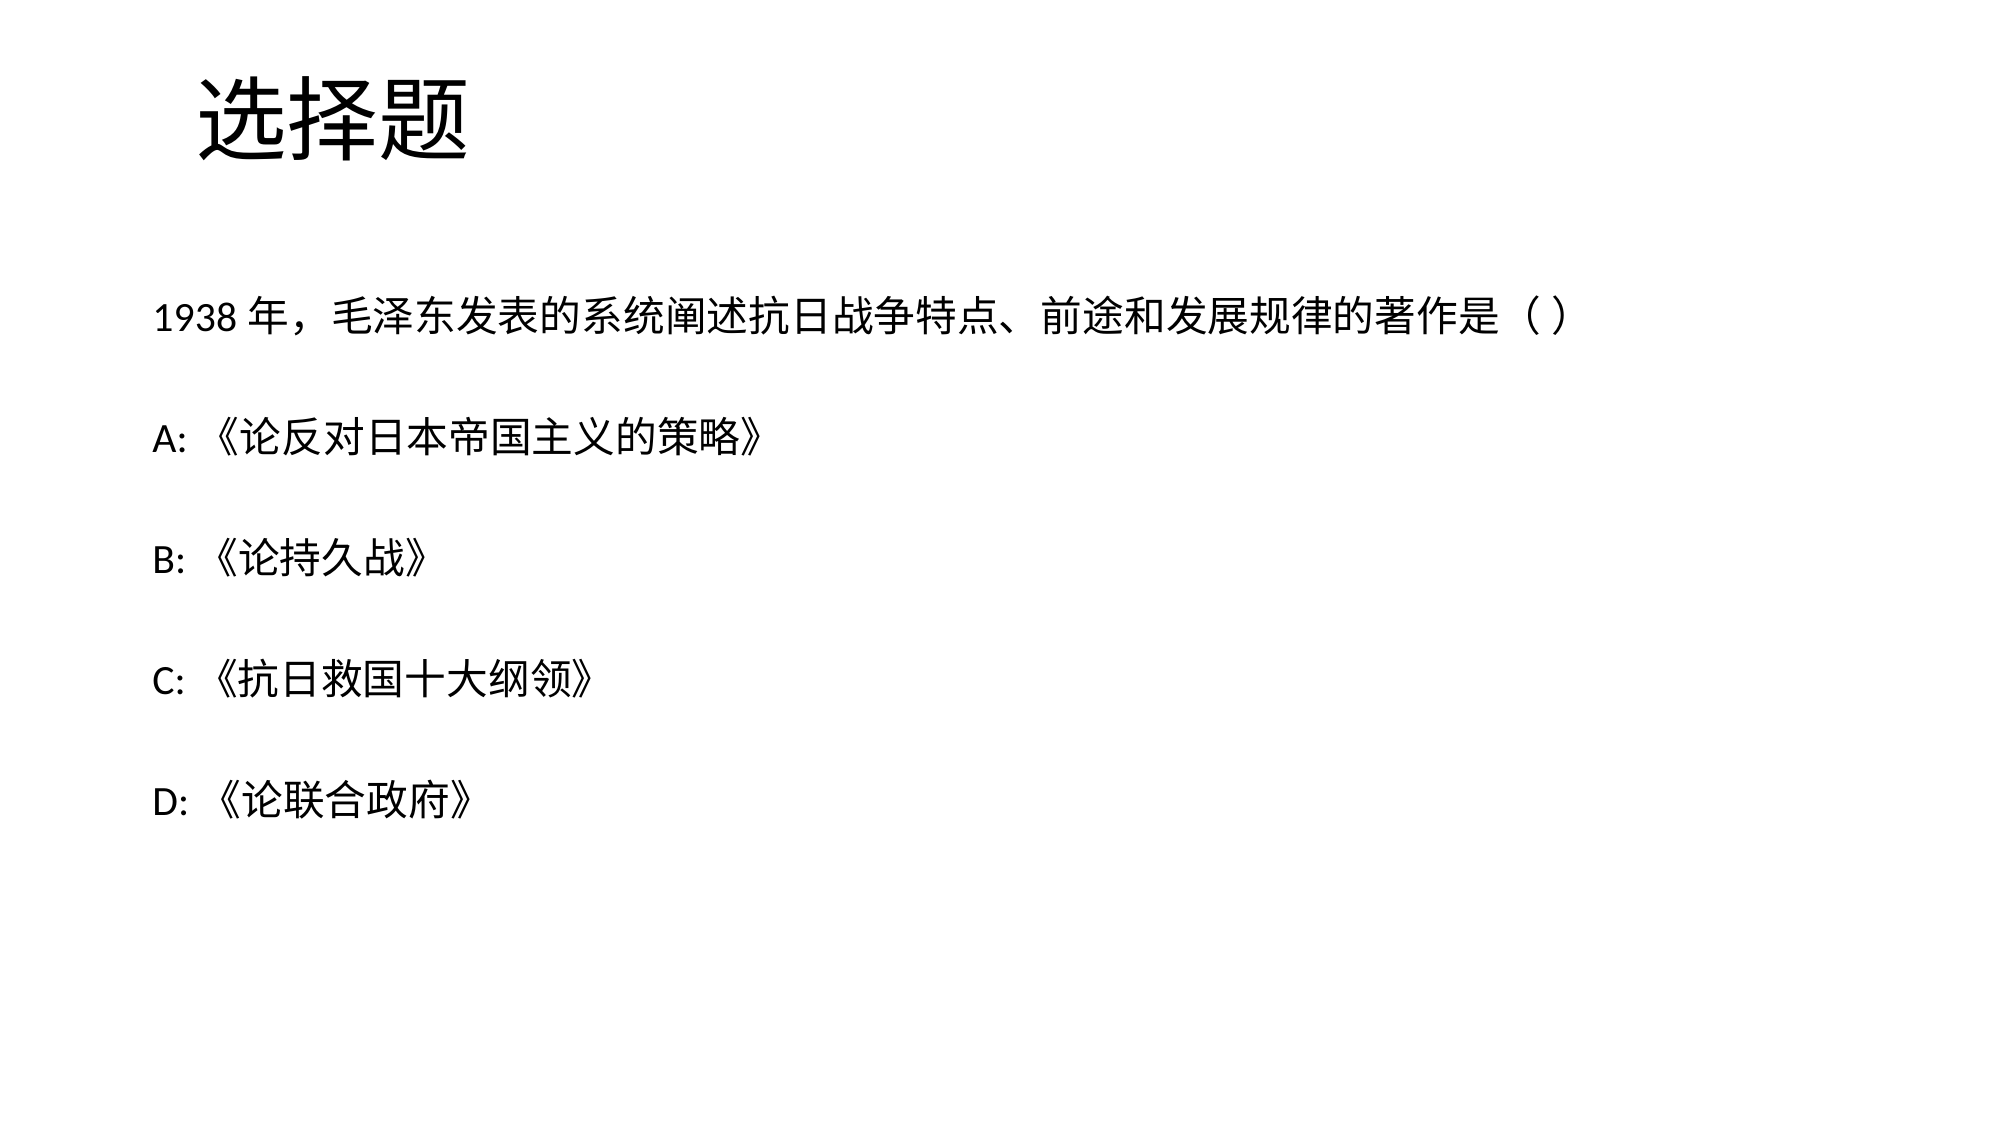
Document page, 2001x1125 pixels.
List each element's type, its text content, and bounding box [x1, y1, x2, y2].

list 1938年，毛泽东发表的系统阐述抗日战争特点、前途和发展规律的著作是（ ） A:《论反对日本帝国主义的策略》 B:《论持久战》 C:《抗日救国十大纲领》 D:《论联合政府》 [137, 232, 2000, 1079]
title 选择题 [137, 14, 1863, 232]
